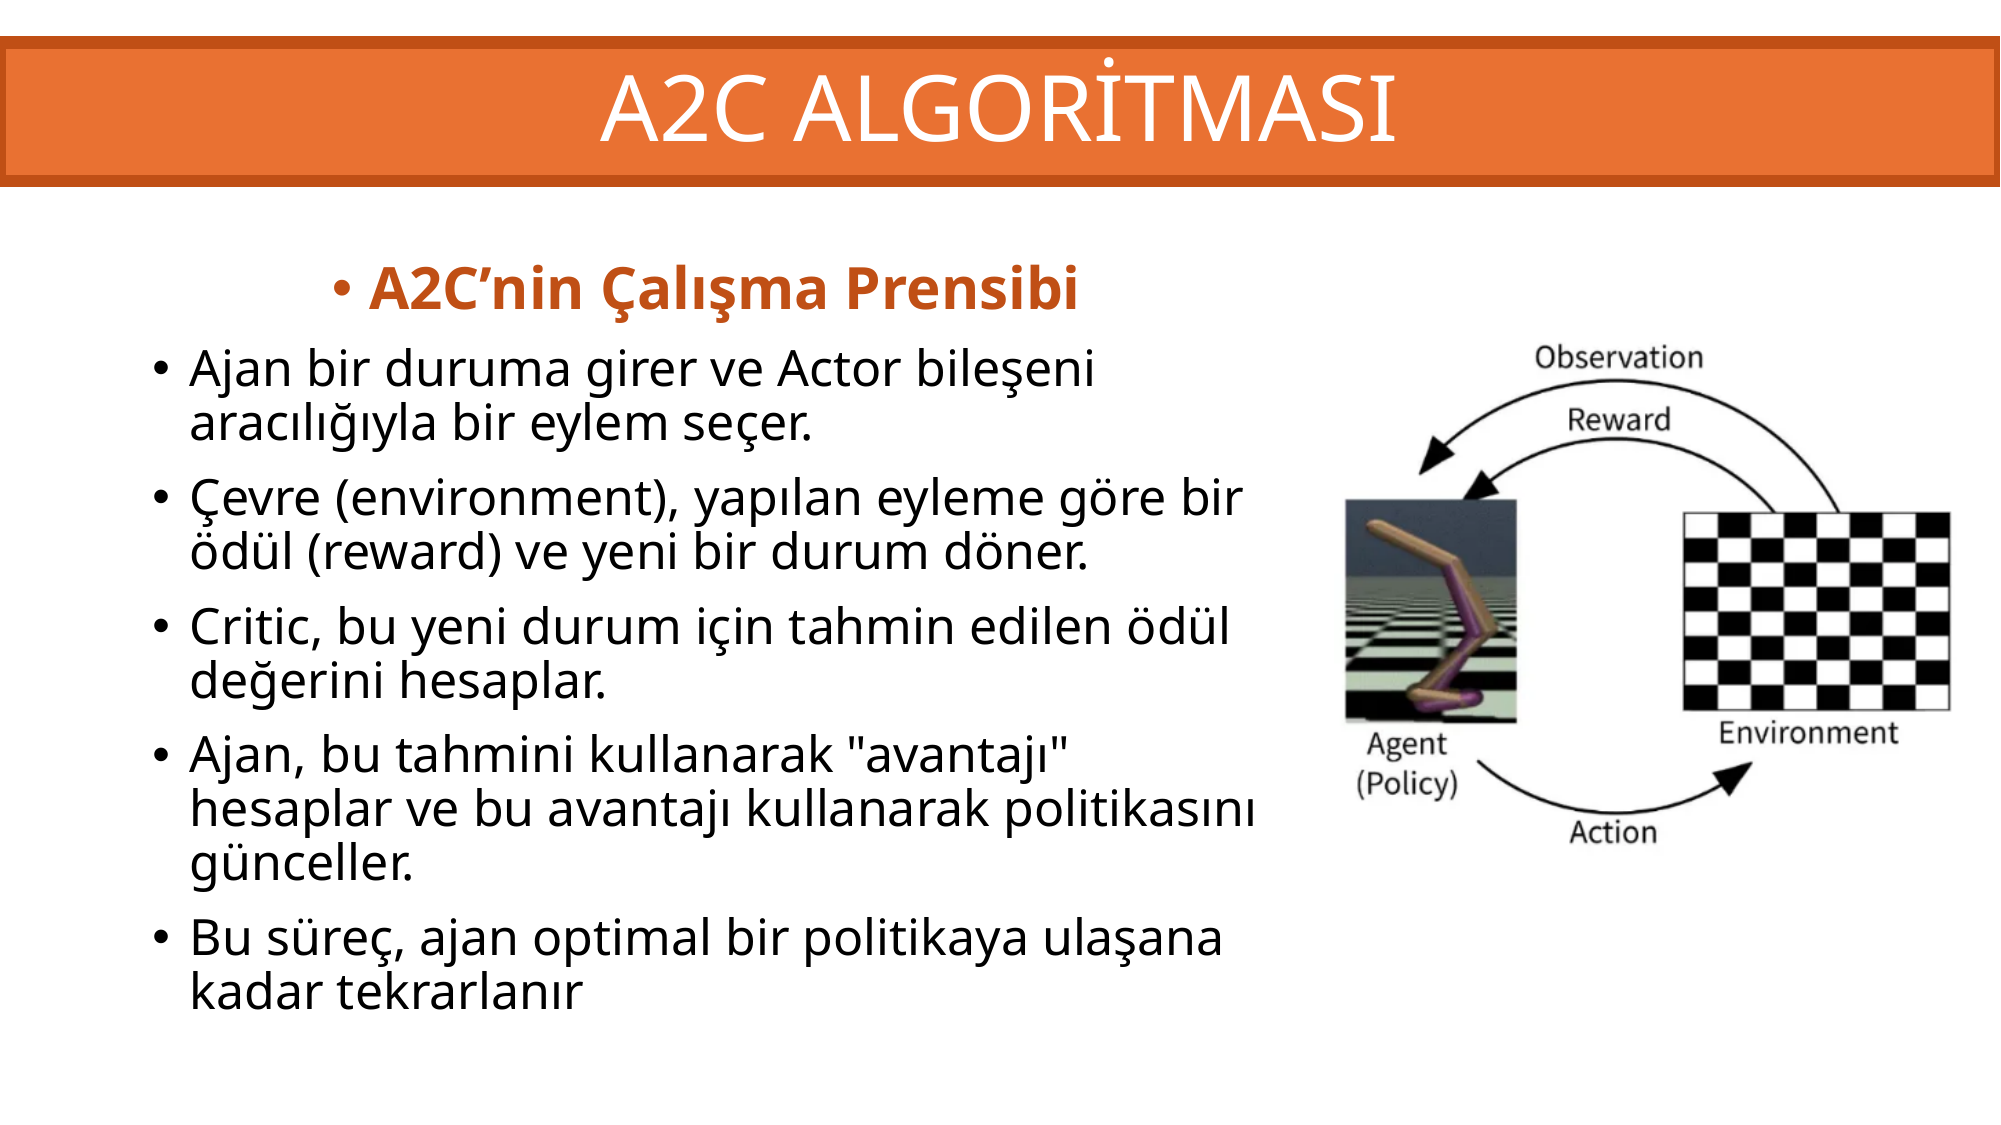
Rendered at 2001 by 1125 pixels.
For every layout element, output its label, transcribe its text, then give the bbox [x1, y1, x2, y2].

title A2C ALGORİTMASI [0, 42, 2000, 181]
list A2C’nin Çalışma Prensibi Ajan bir duruma girer ve Actor bileşeni aracılığıyla bir eylem seçer. Çevre (environment), yapılan eyleme göre bir ödül (reward) ve yeni bir durum döner. Critic, bu yeni durum için tahmin edilen ödül değerini hesaplar. Ajan, bu tahmini kullanarak "avantajı" hesaplar ve bu avantajı kullanarak politikasını günceller. Bu süreç, ajan optimal bir politikaya ulaşana kadar tekrarlanır [137, 252, 1275, 1065]
picture [1333, 324, 1961, 857]
